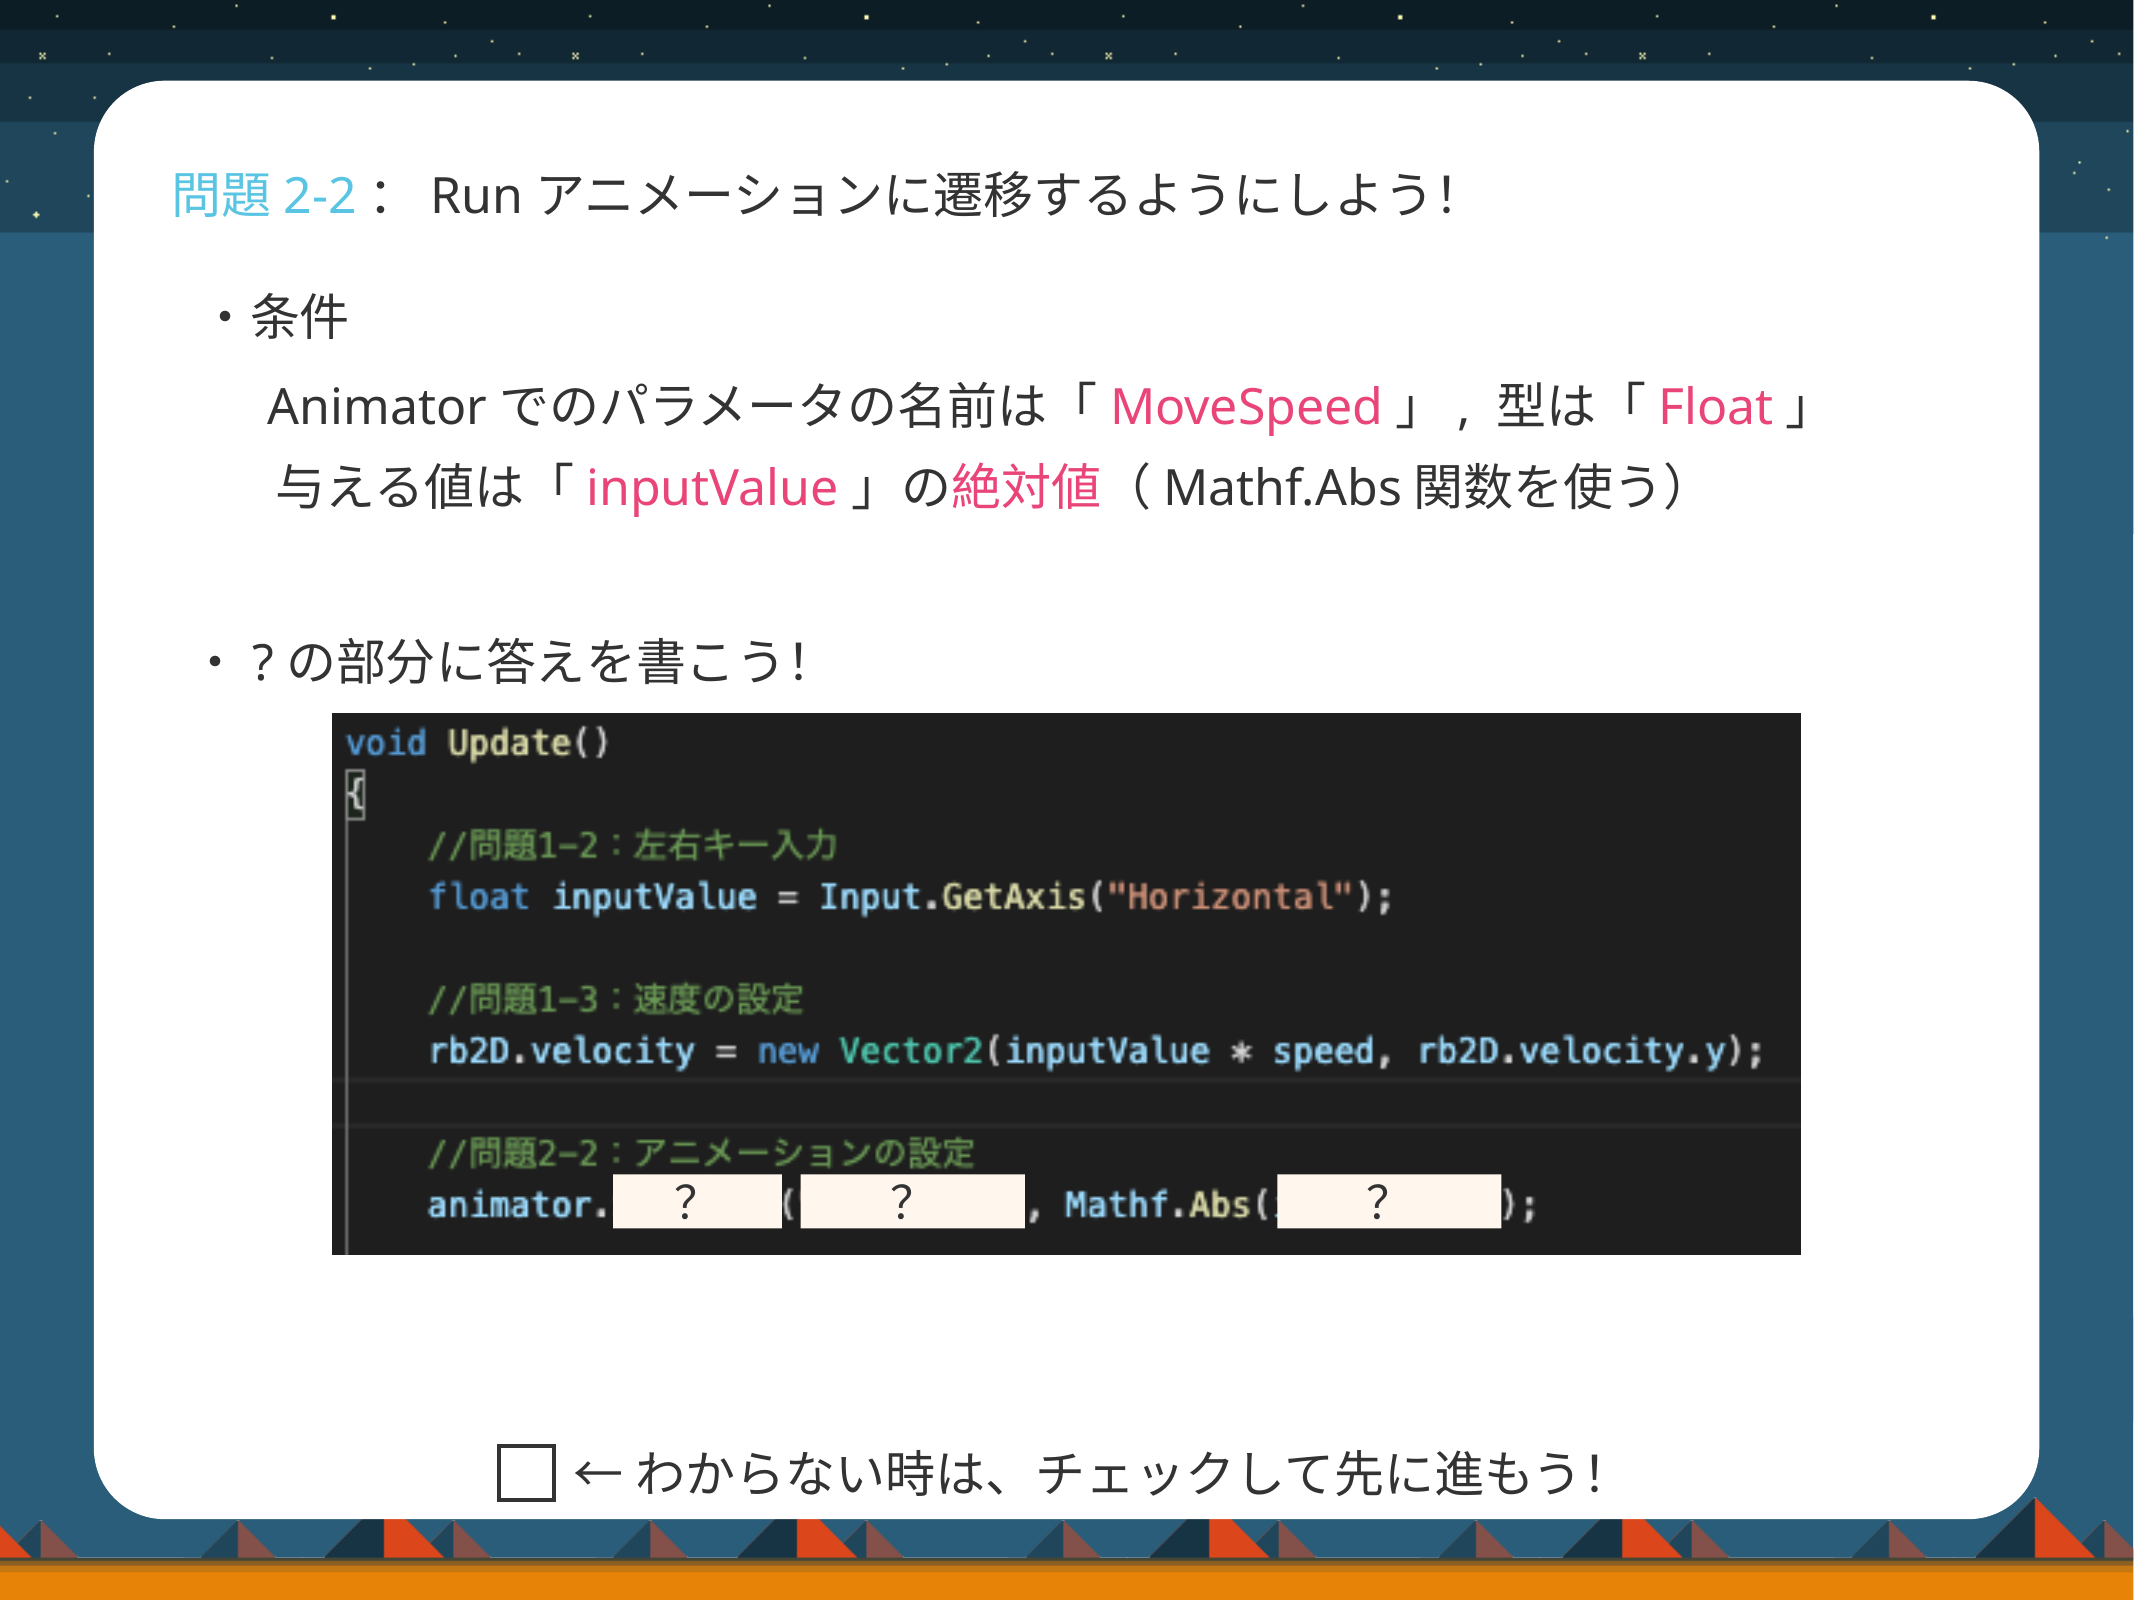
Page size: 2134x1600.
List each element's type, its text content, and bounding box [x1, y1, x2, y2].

text_box ・条件 [191, 277, 359, 354]
picture [0, 1422, 2134, 1600]
picture [332, 713, 1801, 1255]
text_box ←わからない時は、チェックして先に進もう！ [564, 1433, 1641, 1511]
text_box Animatorでのパラメータの名前は「MoveSpeed」, 型は「Float」 [259, 366, 1844, 444]
text_box ・?の部分に答えを書こう！ [181, 622, 845, 699]
picture [0, 0, 2134, 533]
text_box 与える値は「inputValue」の絶対値（Mathf.Abs関数を使う） [267, 447, 1723, 524]
text_box [499, 1445, 555, 1500]
text_box 問題2-2：Runアニメーションに遷移するようにしよう！ [163, 155, 1493, 232]
